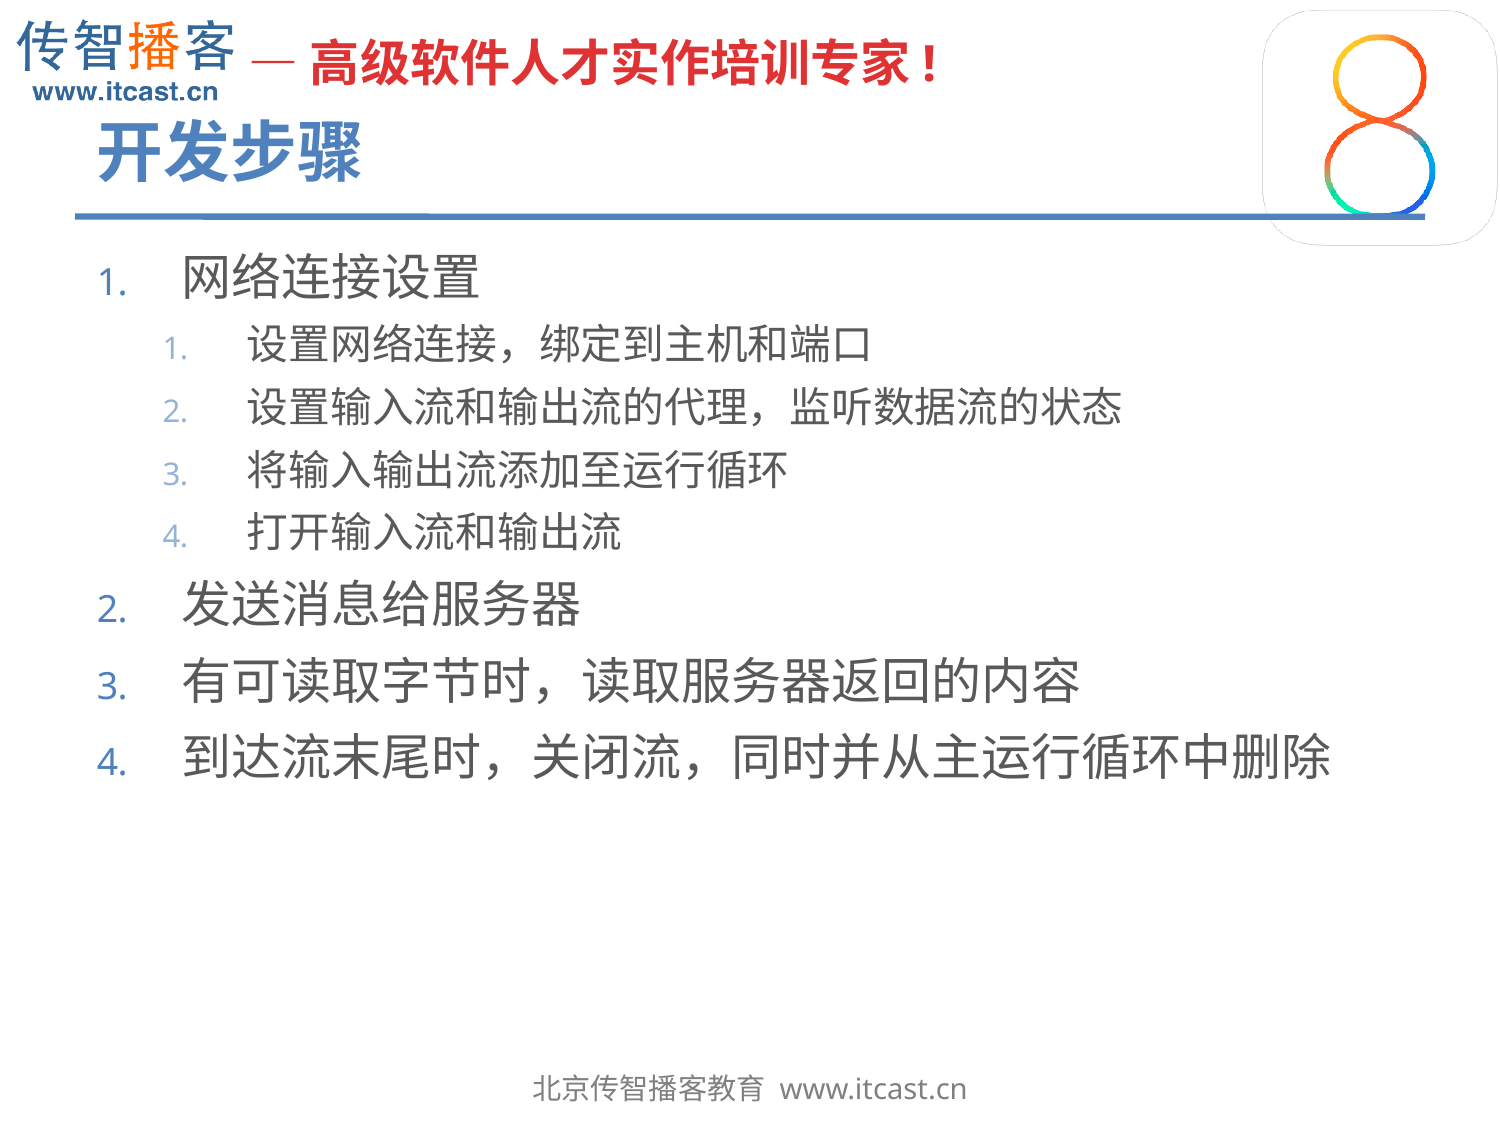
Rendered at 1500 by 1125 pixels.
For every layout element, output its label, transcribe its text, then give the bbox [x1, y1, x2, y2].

picture [1260, 0, 1500, 253]
list 网络连接设置 设置网络连接，绑定到主机和端口 设置输入流和输出流的代理，监听数据流的状态 将输入输出流添加至运行循环 打开输入流和输出流 发送消息给服务器 有可读取字节时，读取服务器返回的内容 到达流末尾时，关闭流，同时并从主运行循环中删除 [81, 237, 1416, 1005]
picture [16, 19, 234, 101]
title 开发步骤 [81, 102, 1416, 237]
